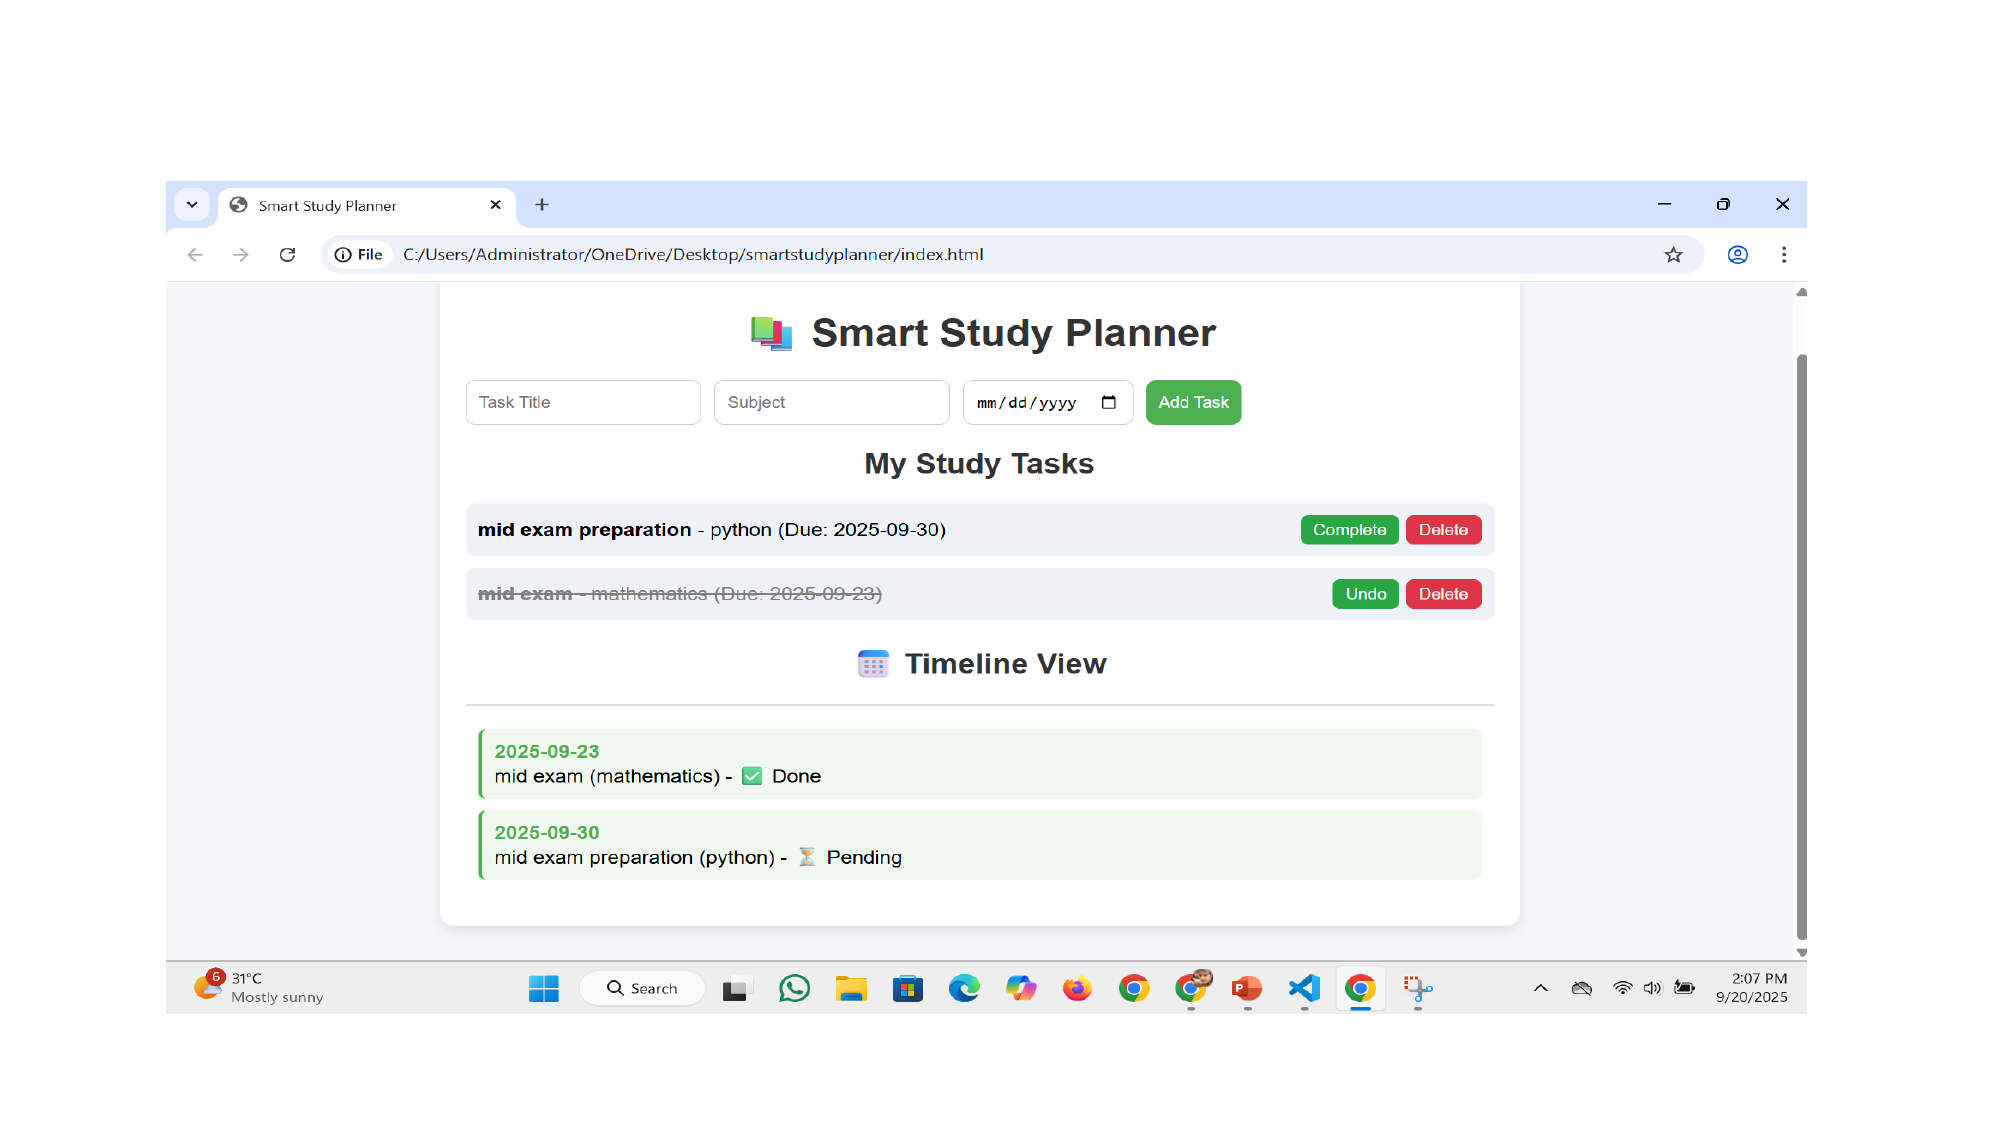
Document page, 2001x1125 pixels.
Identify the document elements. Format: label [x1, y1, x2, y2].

list [166, 181, 1807, 1014]
